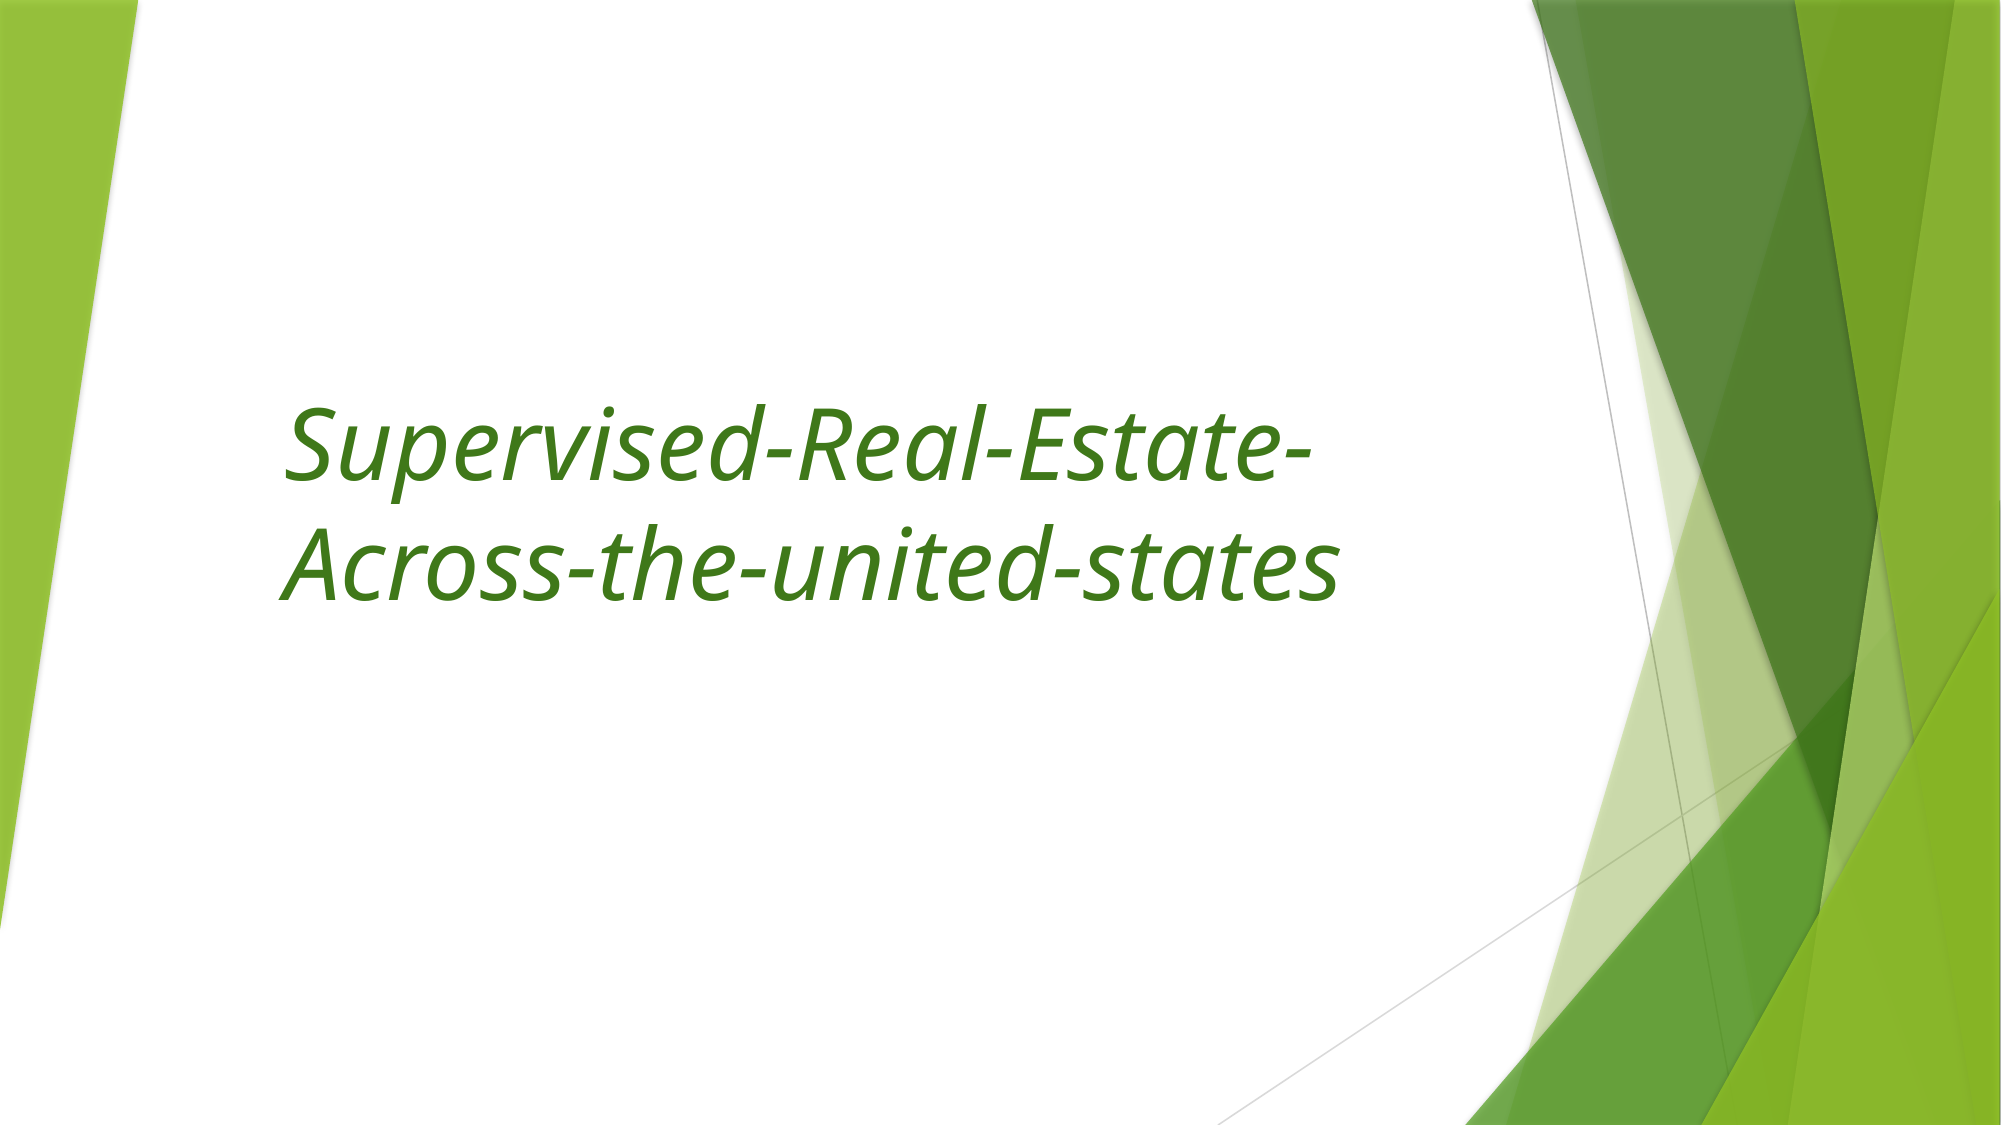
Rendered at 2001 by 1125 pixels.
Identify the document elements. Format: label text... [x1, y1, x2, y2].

text_box Supervised-Real-Estate-Across-the-united-states [270, 372, 1569, 628]
